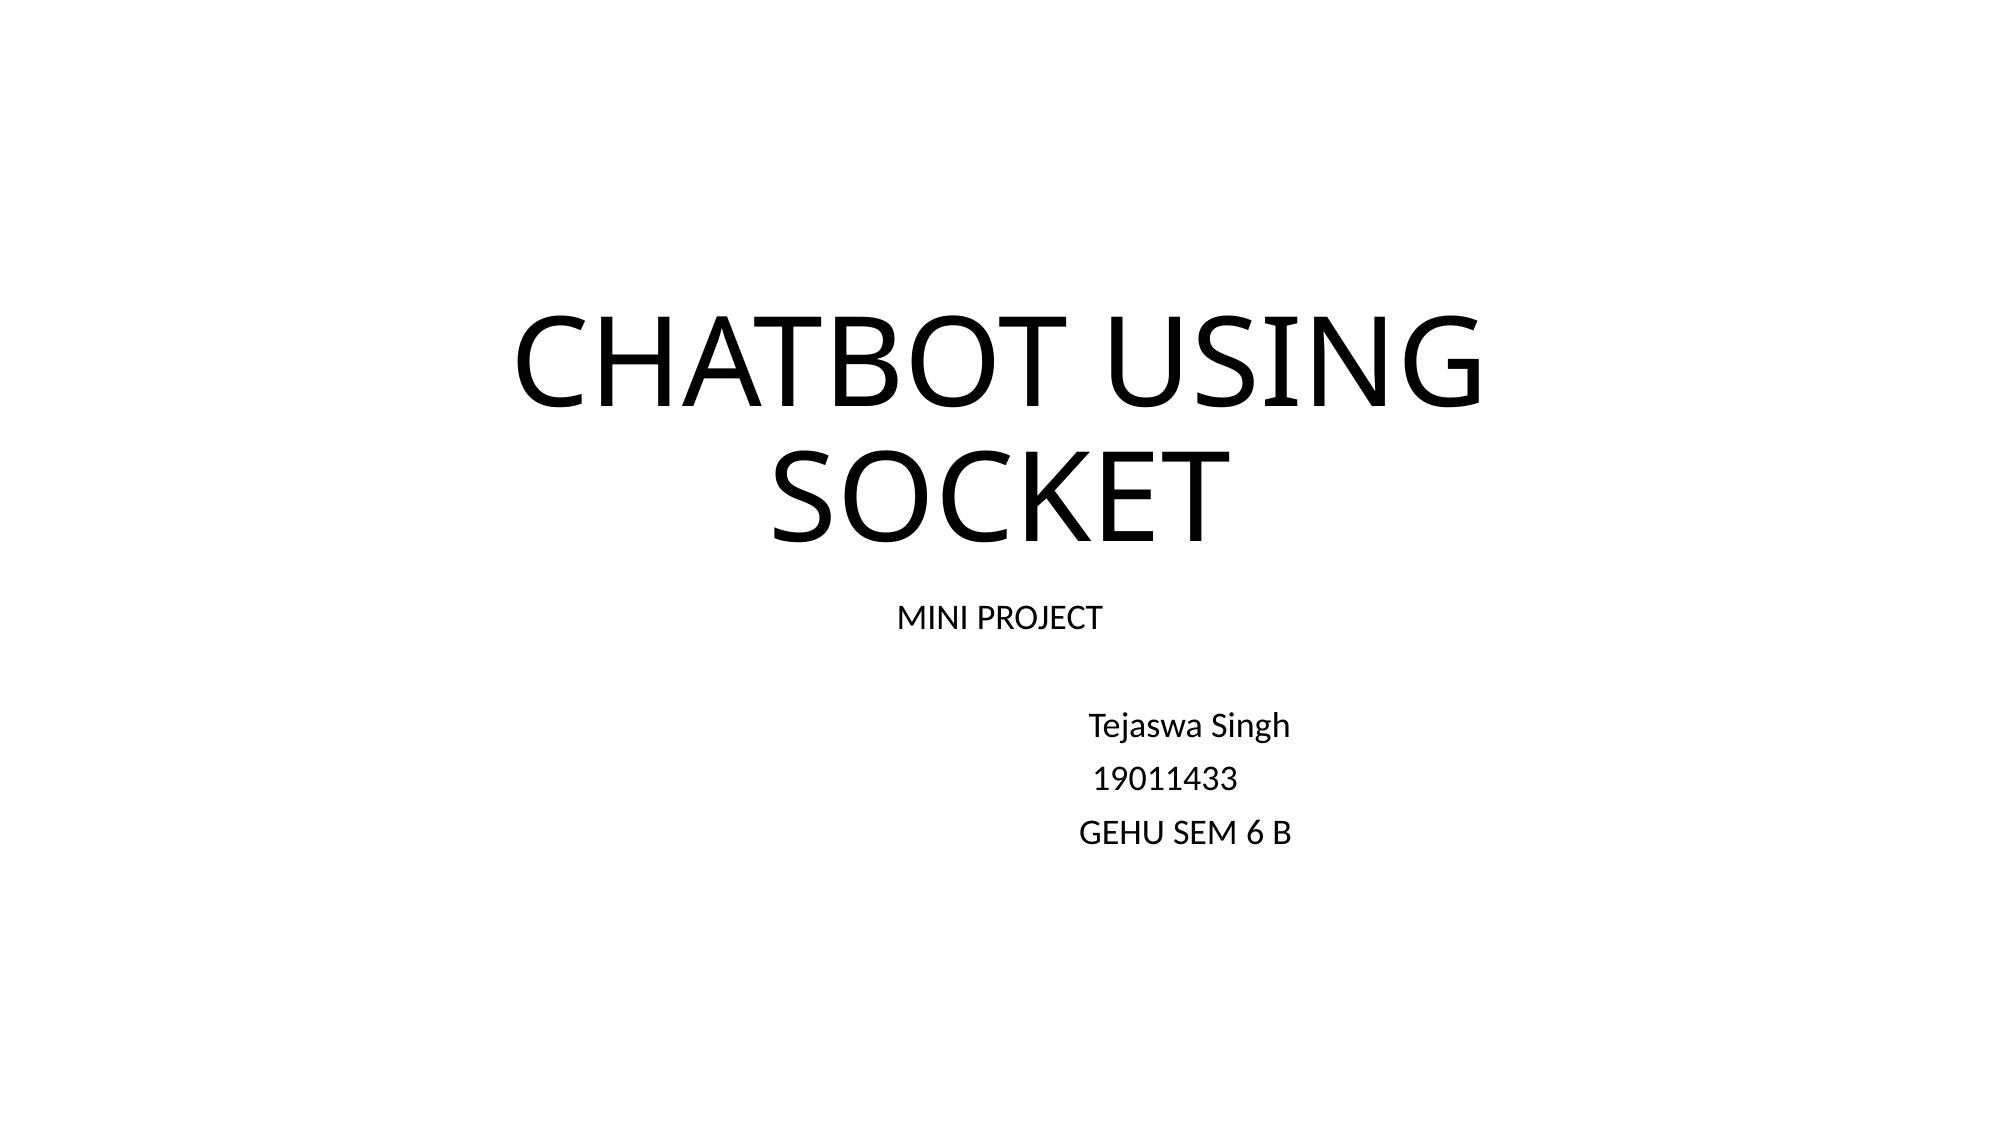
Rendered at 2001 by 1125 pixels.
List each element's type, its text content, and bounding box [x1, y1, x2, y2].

title CHATBOT USING SOCKET [249, 184, 1750, 576]
subtitle MINI PROJECT Tejaswa Singh 19011433 GEHU SEM 6 B [249, 590, 1750, 863]
